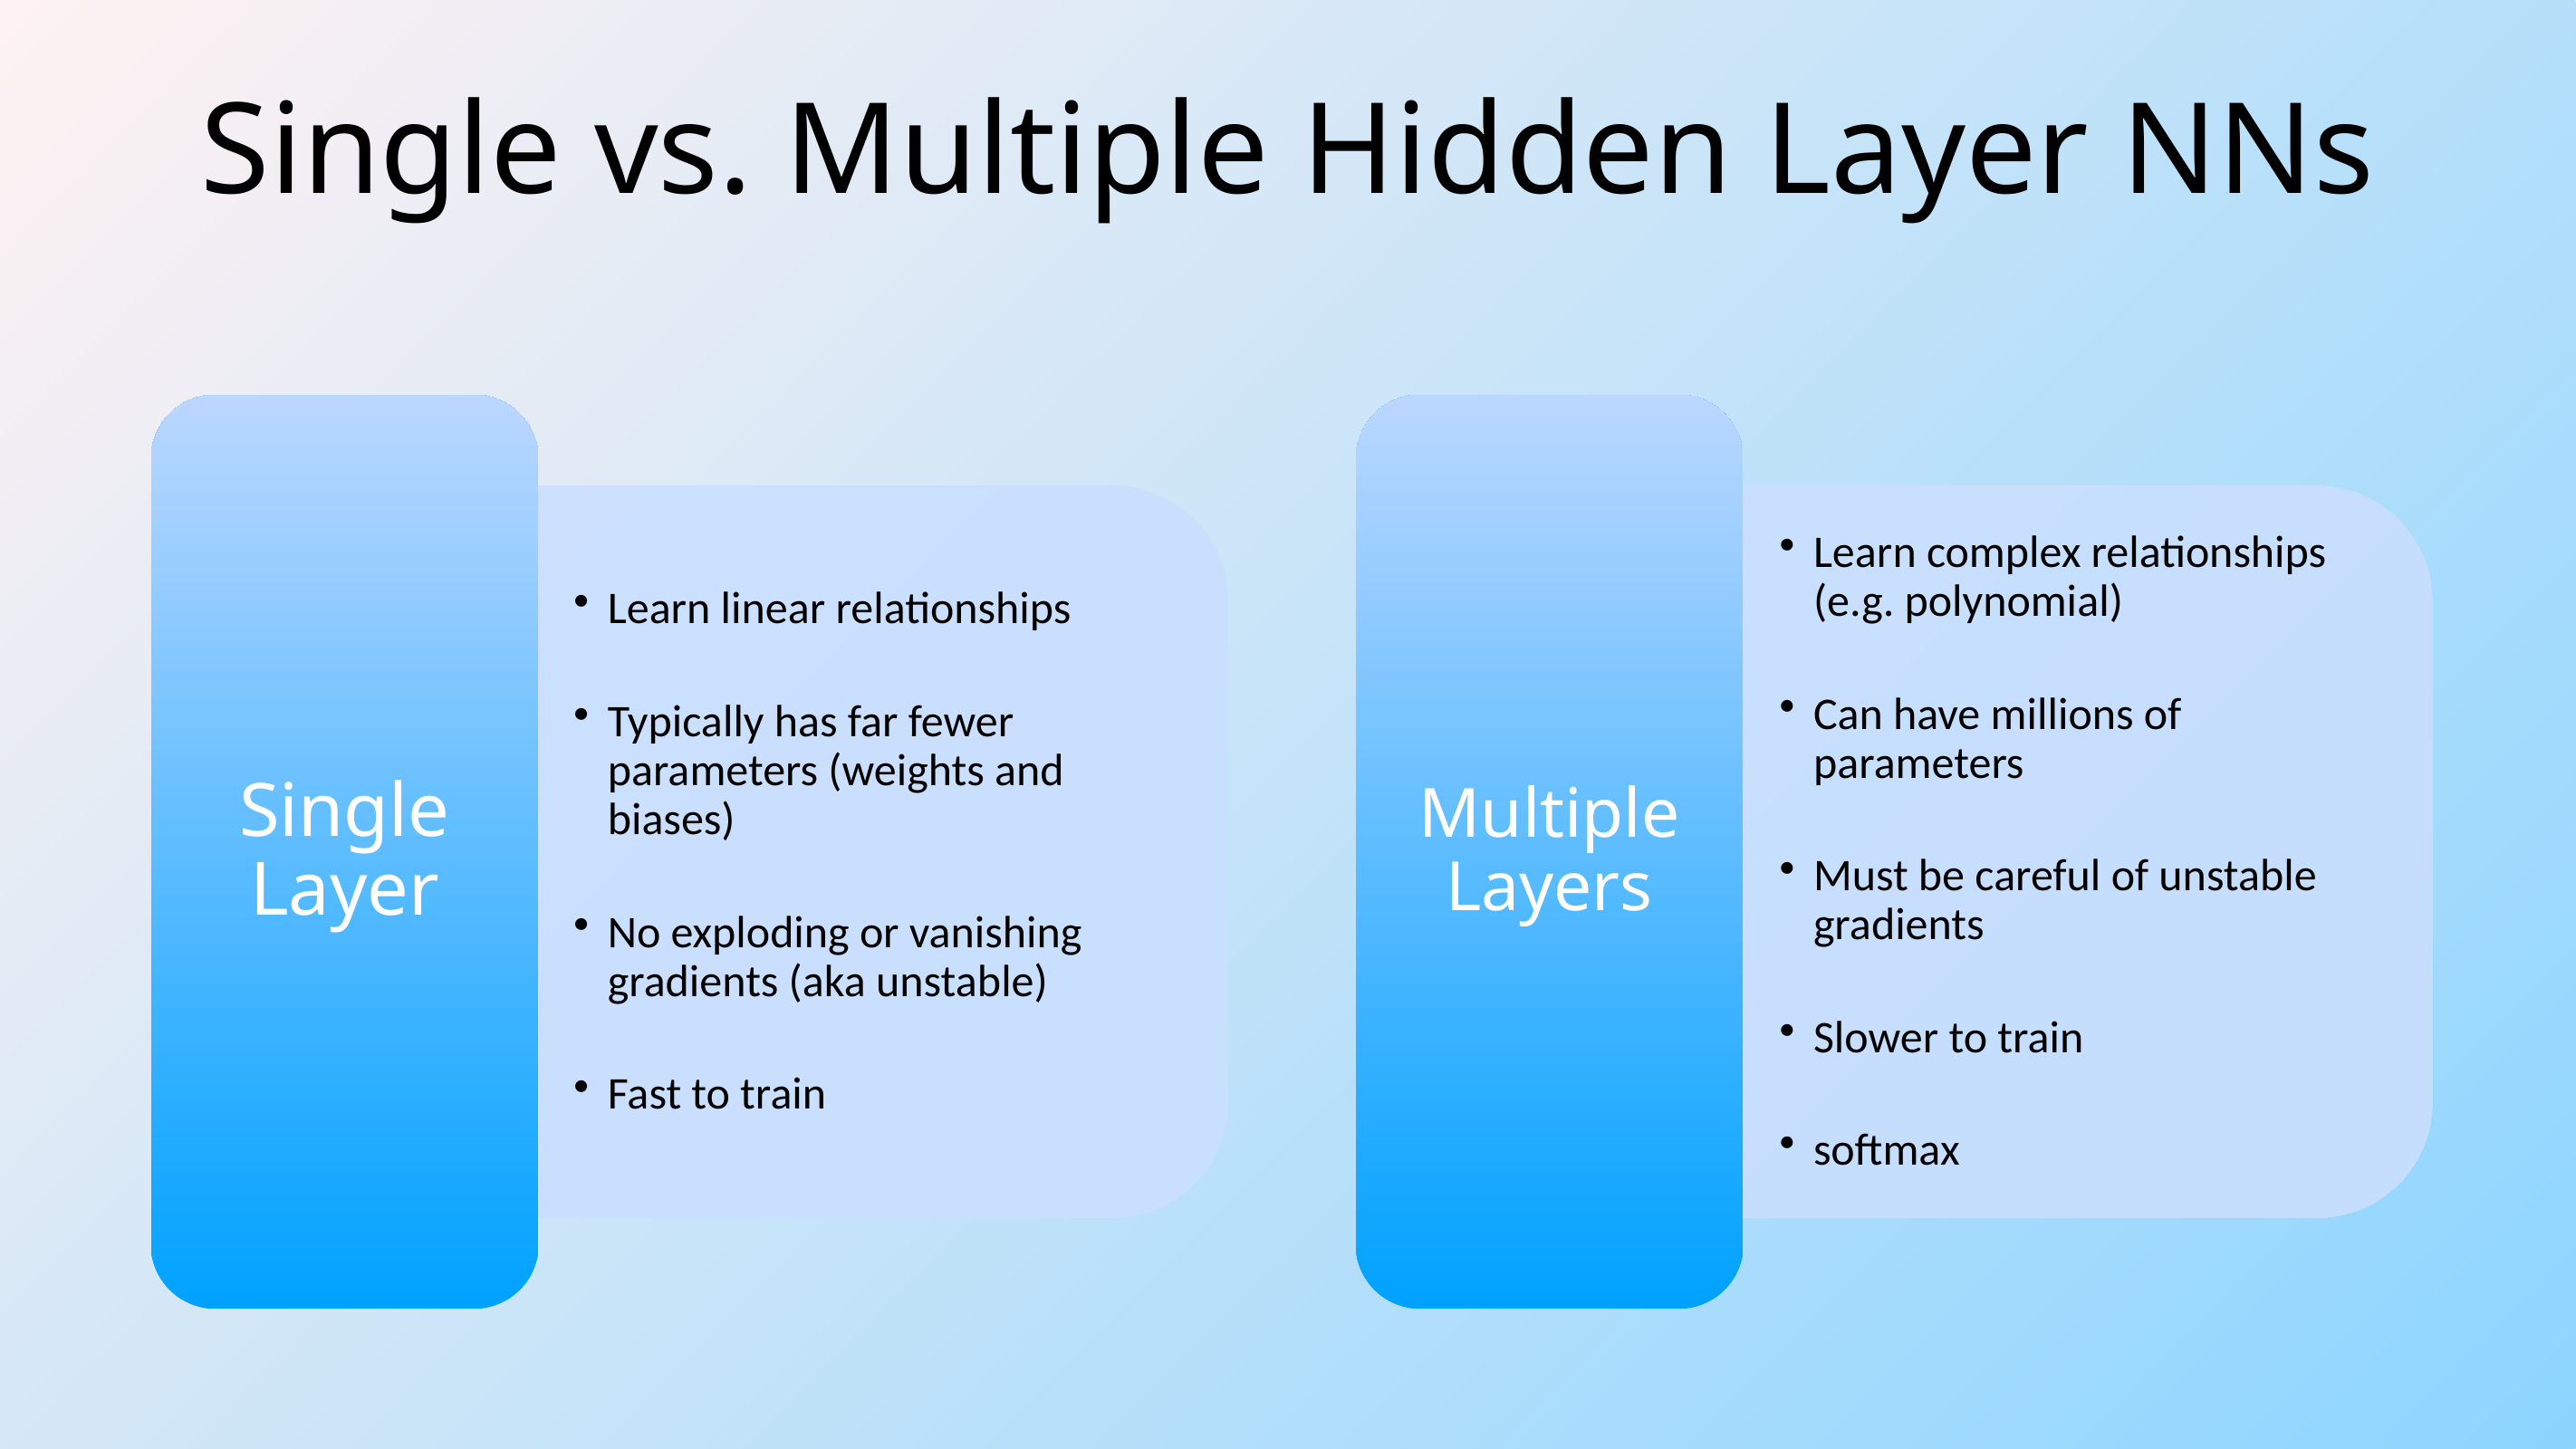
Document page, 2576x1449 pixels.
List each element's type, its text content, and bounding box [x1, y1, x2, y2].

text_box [150, 394, 1228, 1310]
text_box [1355, 394, 1744, 1310]
text_box Learn complex relationships (e.g. polynomial) Can have millions of parameters Must be careful of unstable gradients Slower to train softmax [1761, 566, 2417, 1137]
title Single vs. Multiple Hidden Layer NNs [187, 0, 2389, 304]
text_box [1744, 485, 2433, 1218]
